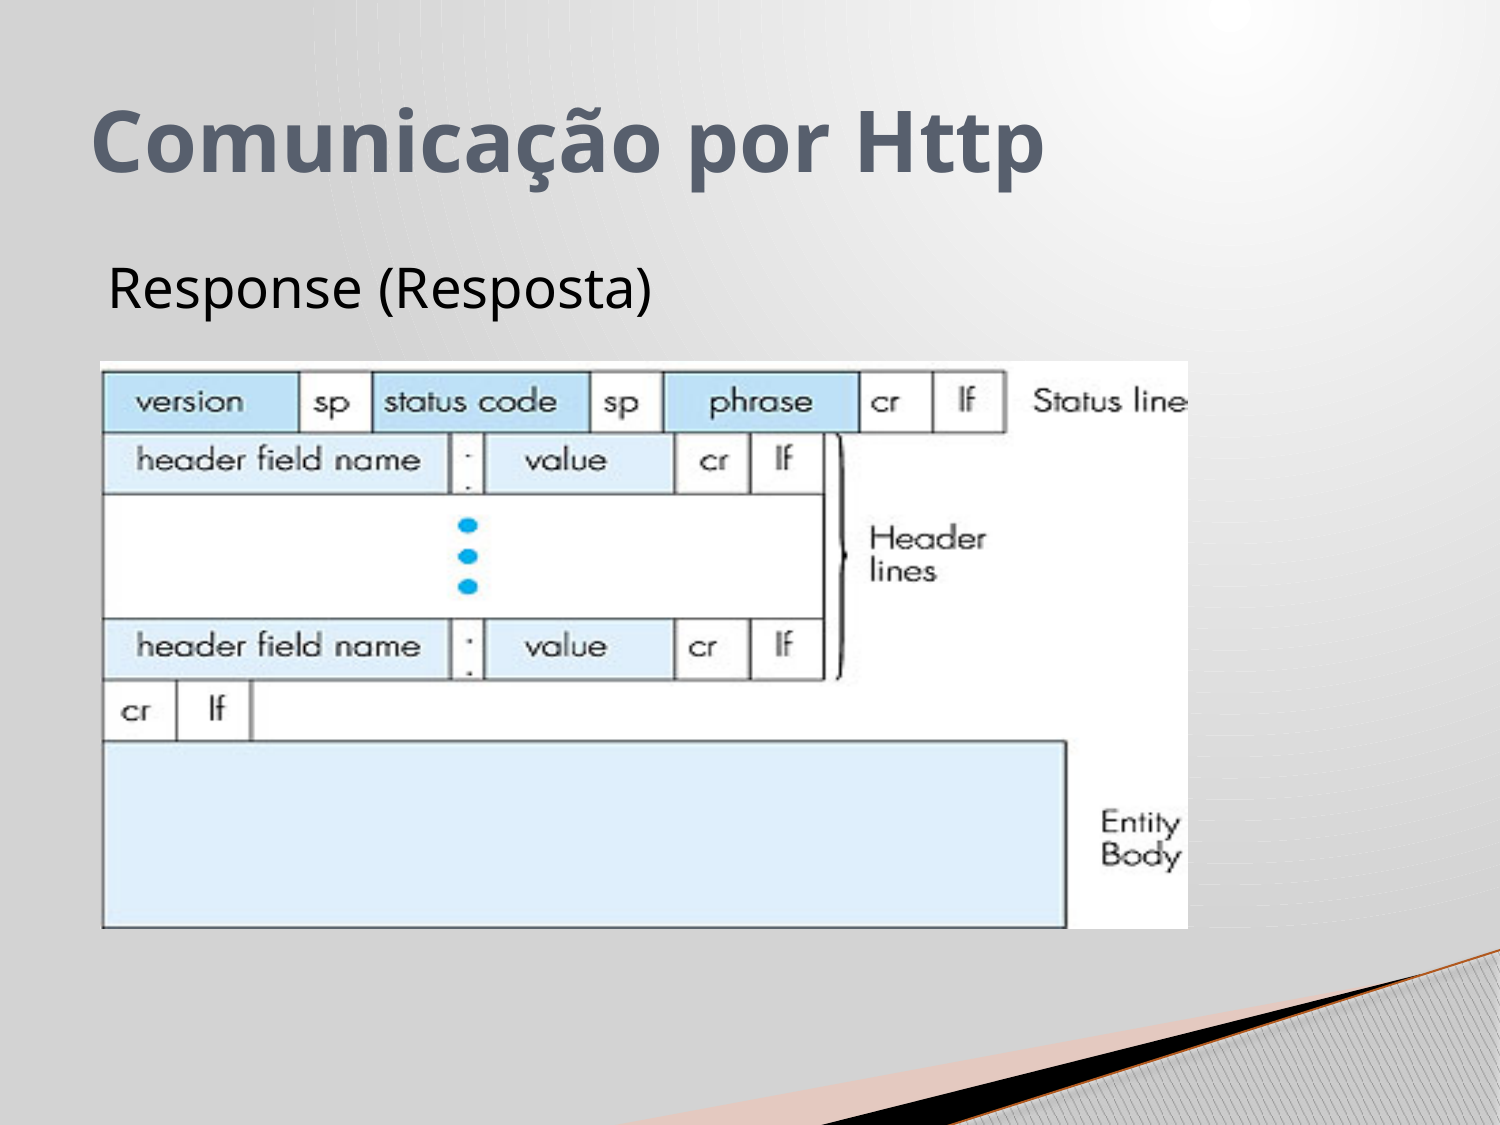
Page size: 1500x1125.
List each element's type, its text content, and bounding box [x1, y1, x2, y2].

list Response (Resposta) [75, 245, 1425, 988]
picture [100, 361, 1188, 929]
title Comunicação por Http [75, 45, 1425, 233]
